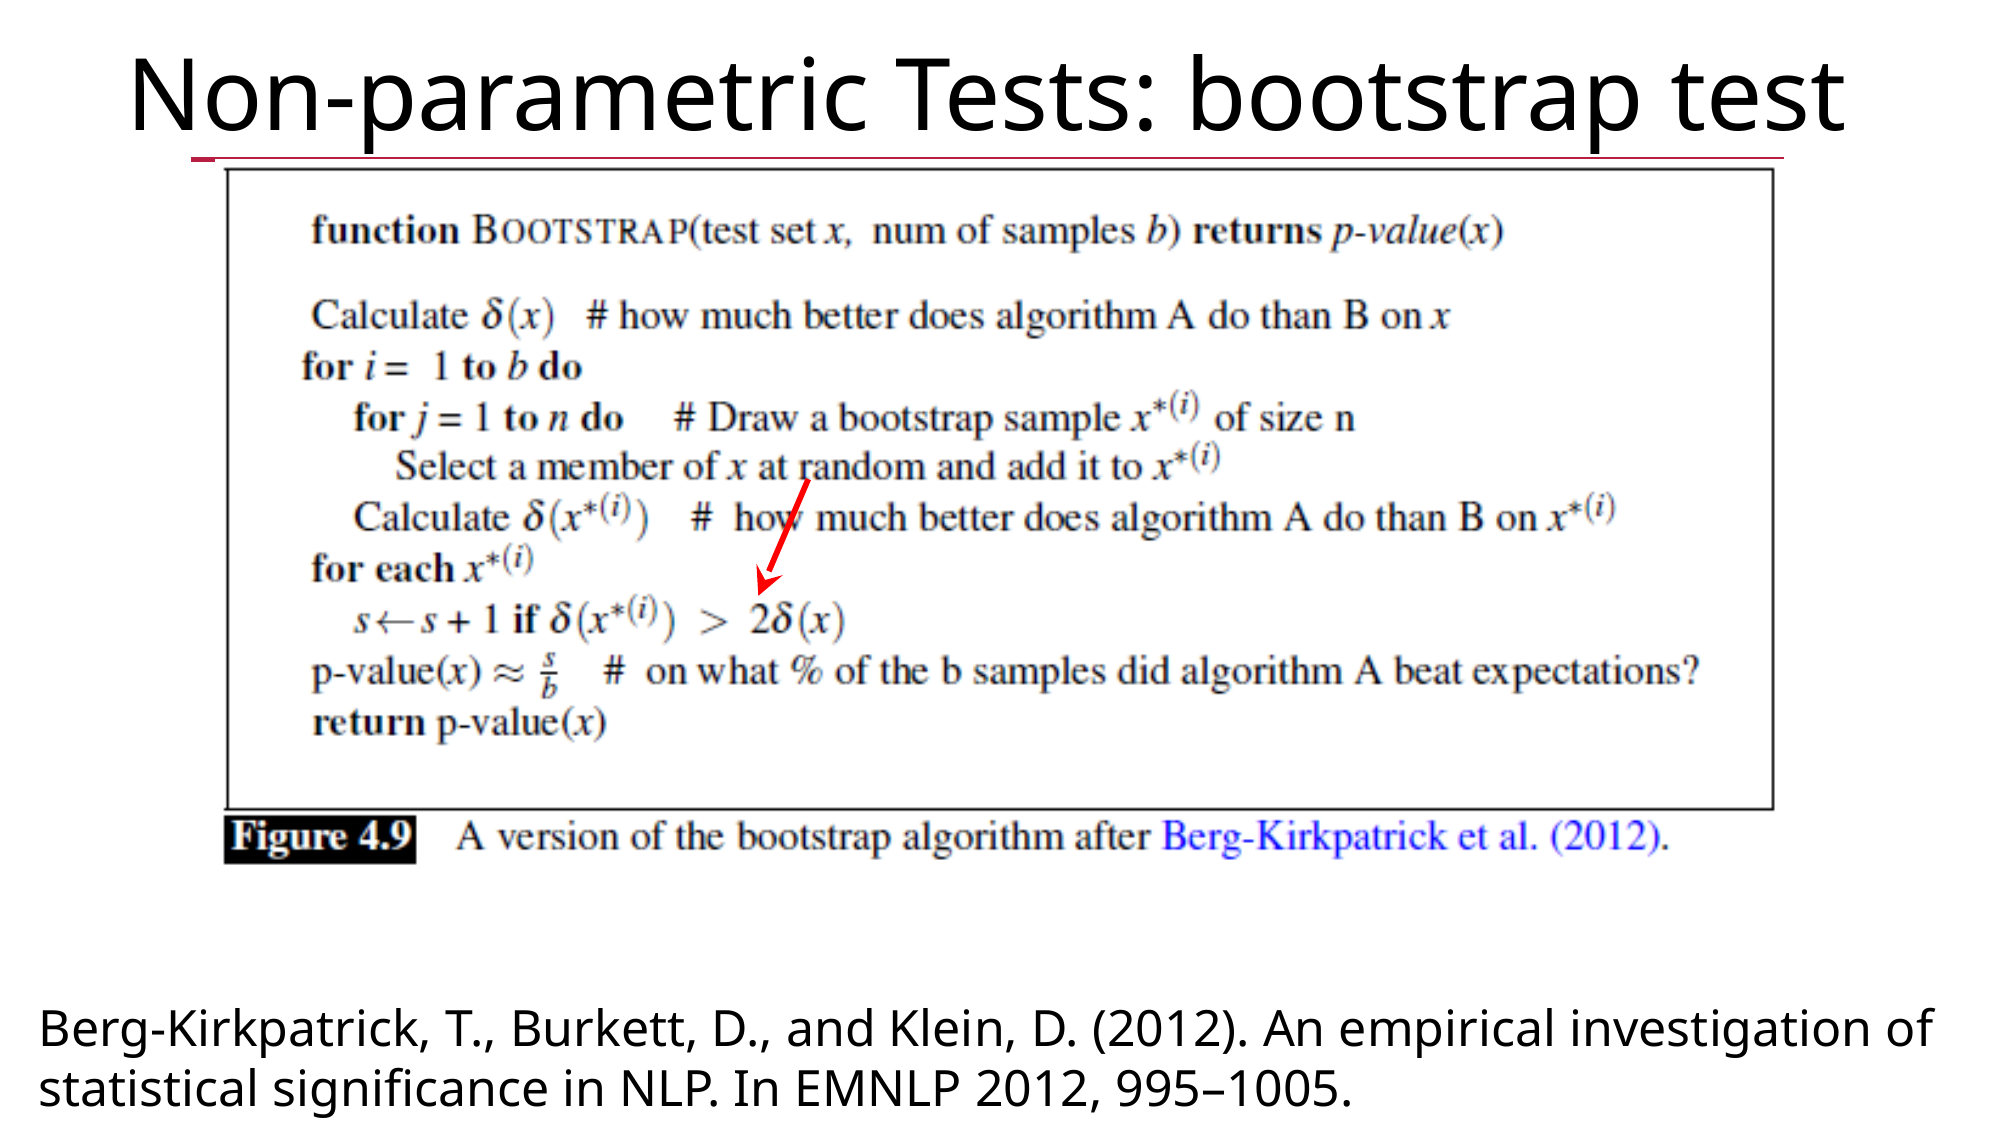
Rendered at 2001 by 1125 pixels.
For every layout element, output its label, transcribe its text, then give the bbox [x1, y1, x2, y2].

text_box Non-parametric Tests: bootstrap test [0, 23, 2000, 158]
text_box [758, 479, 809, 596]
picture [215, 159, 1792, 877]
text_box Berg-Kirkpatrick, T., Burkett, D., and Klein, D. (2012). An empirical investigation of statistical significance in NLP. In EMNLP 2012, 995–1005. [23, 988, 1976, 1124]
